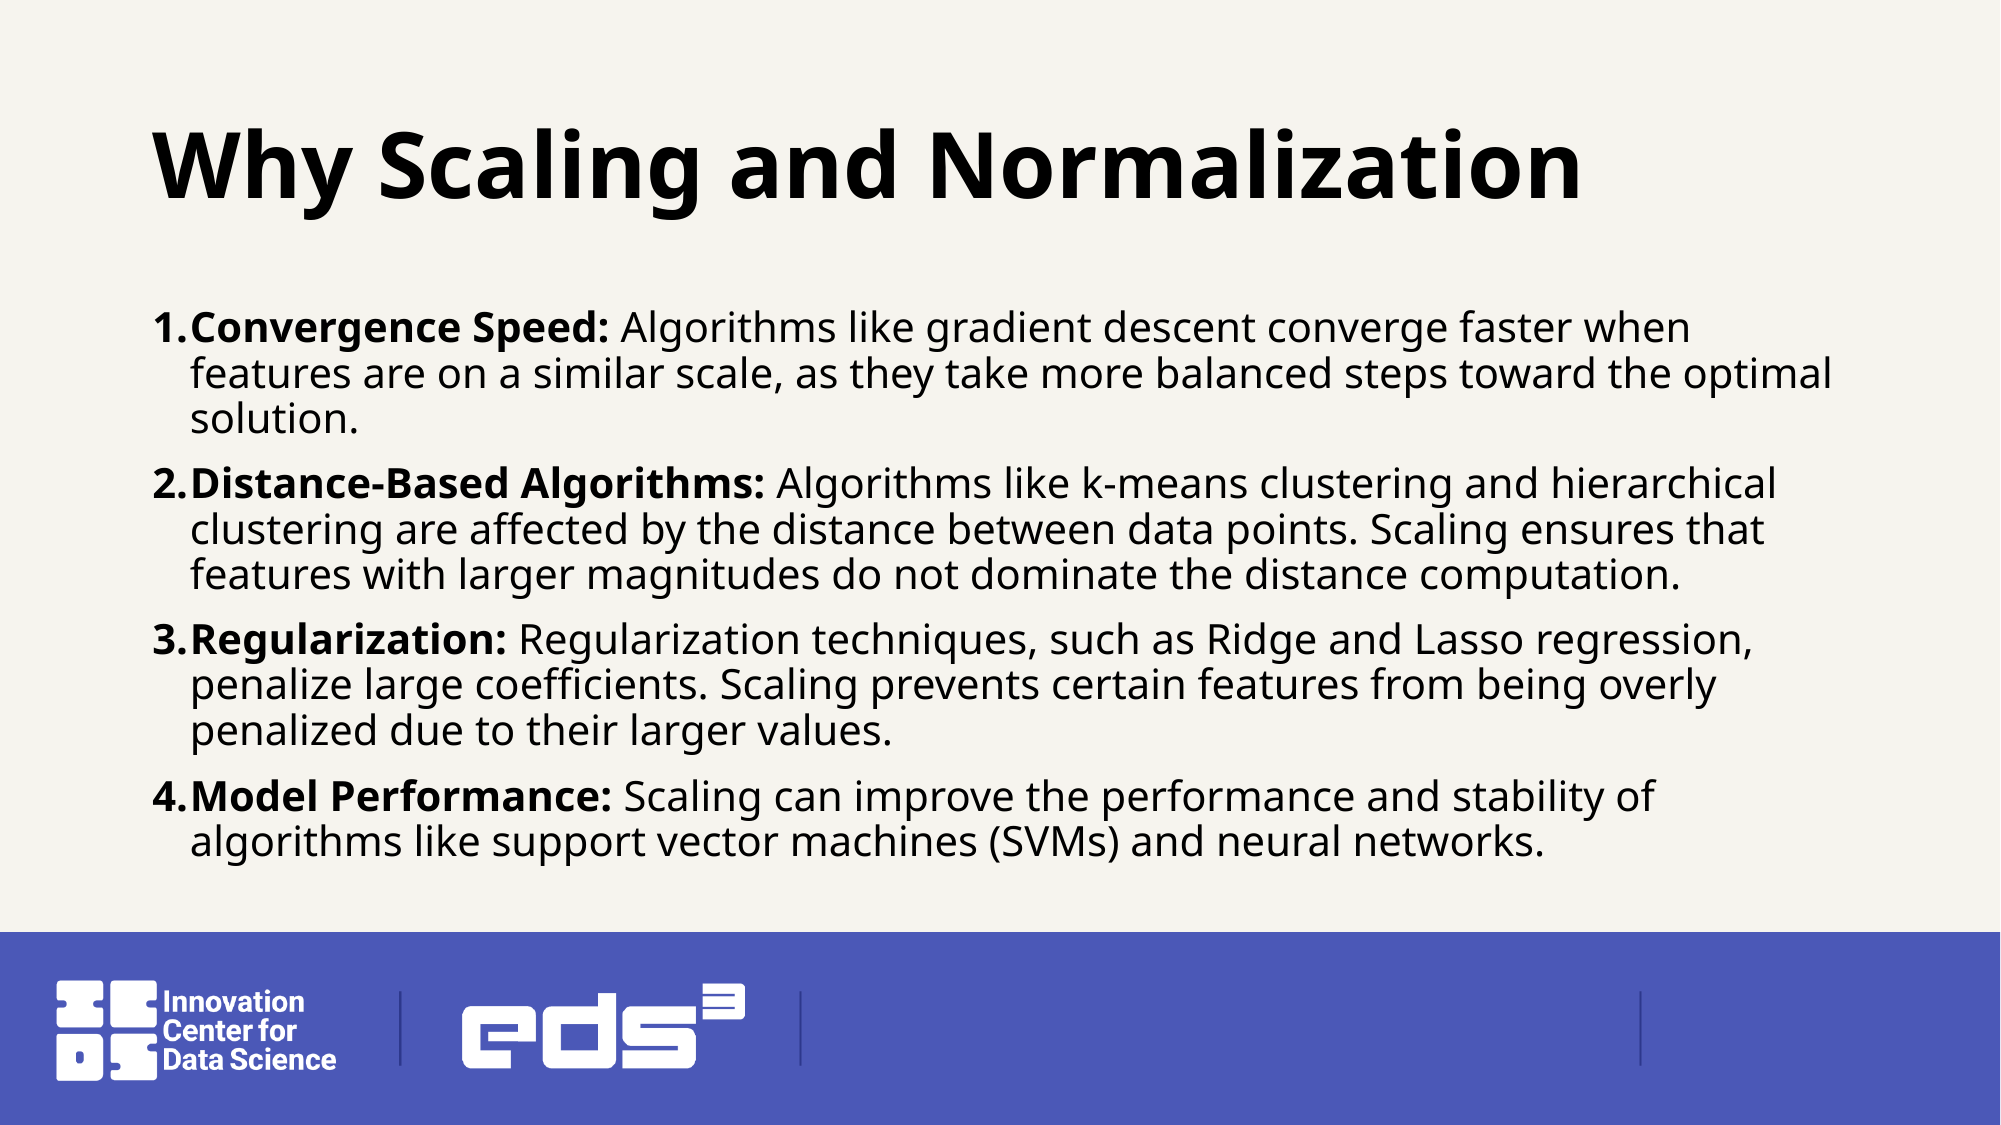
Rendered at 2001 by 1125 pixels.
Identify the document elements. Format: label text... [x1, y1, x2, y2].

title Why Scaling and Normalization [137, 59, 1863, 278]
list Convergence Speed: Algorithms like gradient descent converge faster when features are on a similar scale, as they take more balanced steps toward the optimal solution. Distance-Based Algorithms: Algorithms like k-means clustering and hierarchical clustering are affected by the distance between data points. Scaling ensures that features with larger magnitudes do not dominate the distance computation. Regularization: Regularization techniques, such as Ridge and Lasso regression, penalize large coefficients. Scaling prevents certain features from being overly penalized due to their larger values. Model Performance: Scaling can improve the performance and stability of algorithms like support vector machines (SVMs) and neural networks. [137, 299, 1863, 1014]
picture [0, 0, 2001, 1125]
